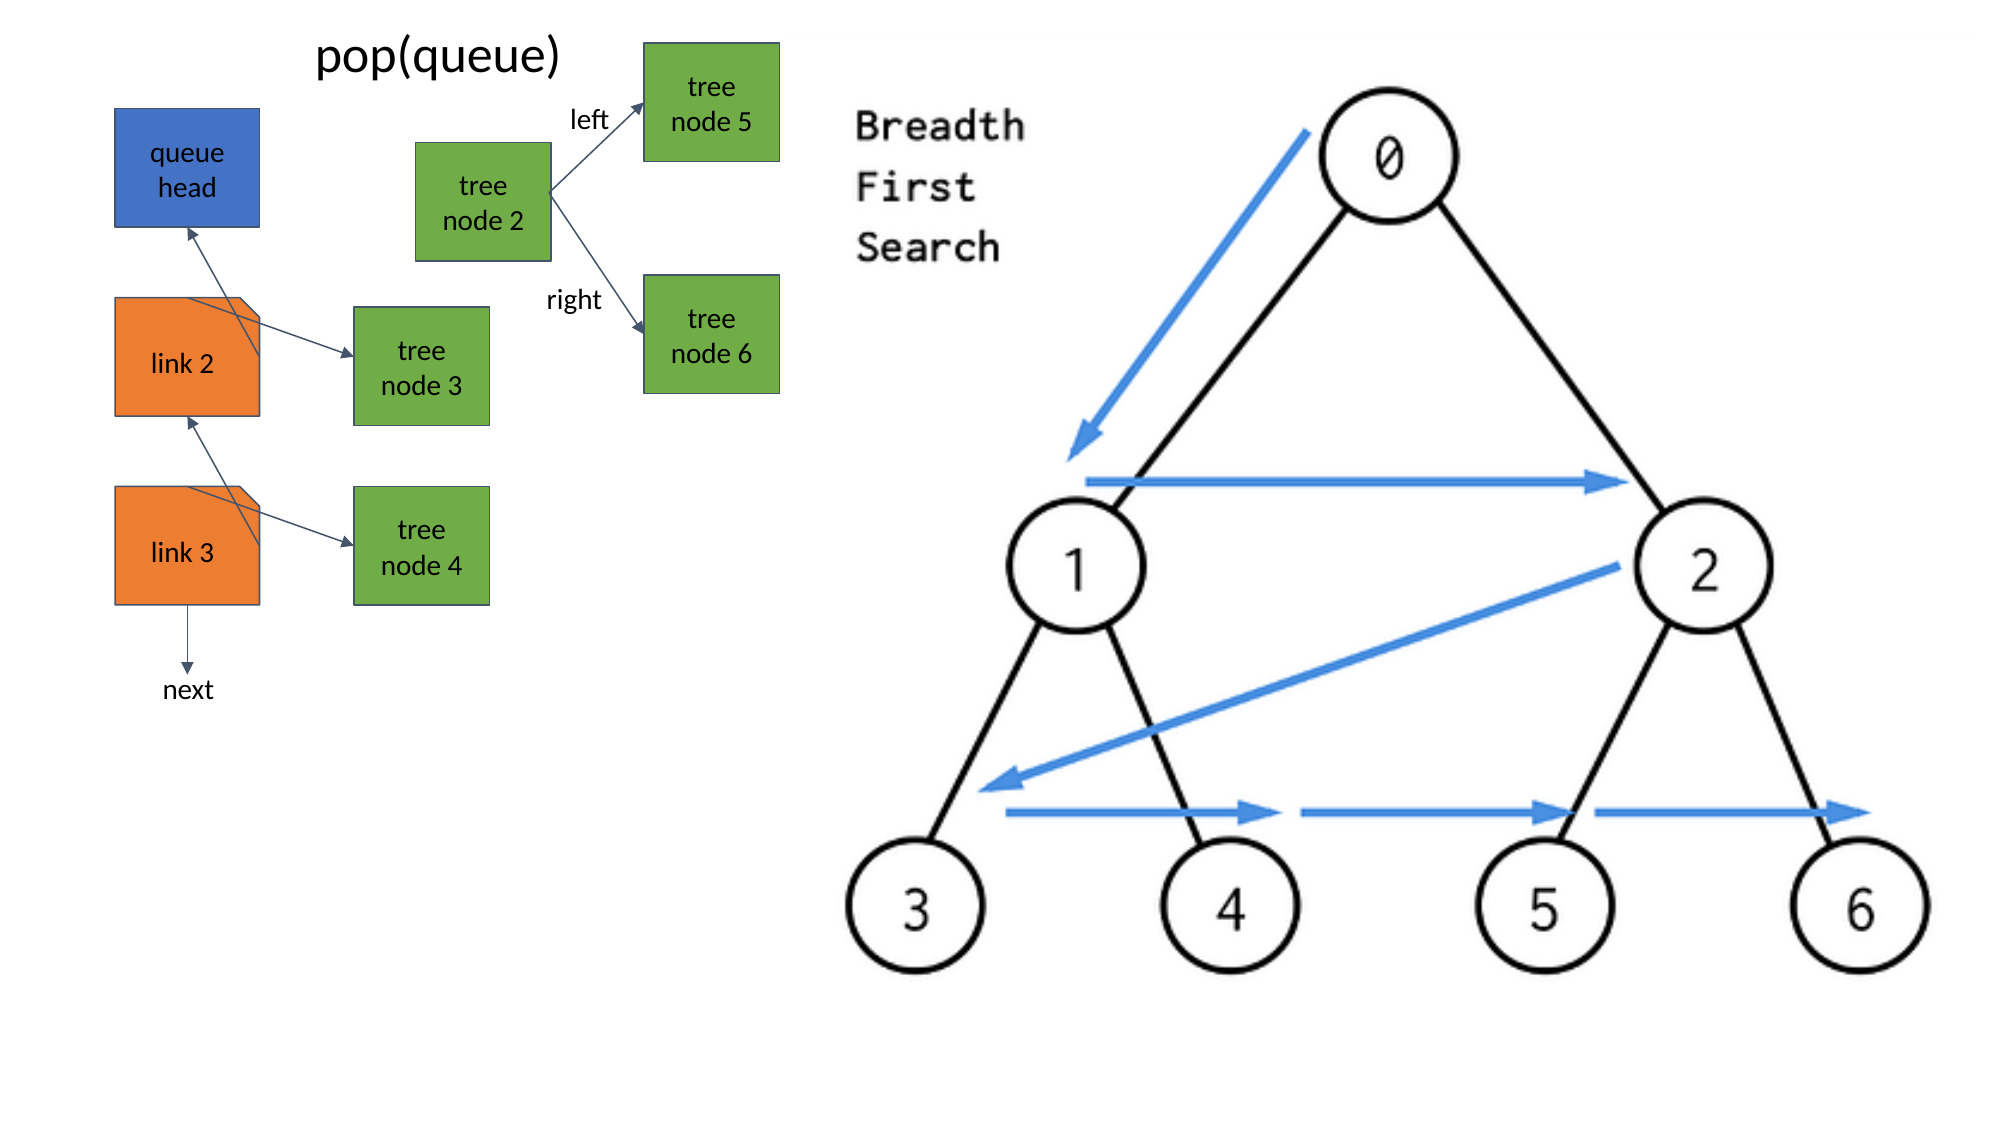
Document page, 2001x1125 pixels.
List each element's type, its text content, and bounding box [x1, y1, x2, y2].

text_box queue head [115, 108, 260, 228]
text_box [548, 102, 645, 192]
text_box tree node 6 [643, 275, 774, 394]
text_box left [555, 85, 668, 165]
text_box pop(queue) [299, 5, 581, 96]
text_box tree node 3 [353, 307, 490, 426]
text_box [548, 192, 645, 335]
text_box tree node 2 [415, 142, 543, 261]
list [779, 32, 1981, 1079]
text_box tree node 4 [353, 486, 490, 605]
text_box next [147, 655, 292, 726]
text_box tree node 5 [643, 43, 774, 162]
text_box link 3 [115, 486, 260, 605]
text_box right [531, 265, 644, 344]
text_box link 2 [115, 297, 260, 417]
